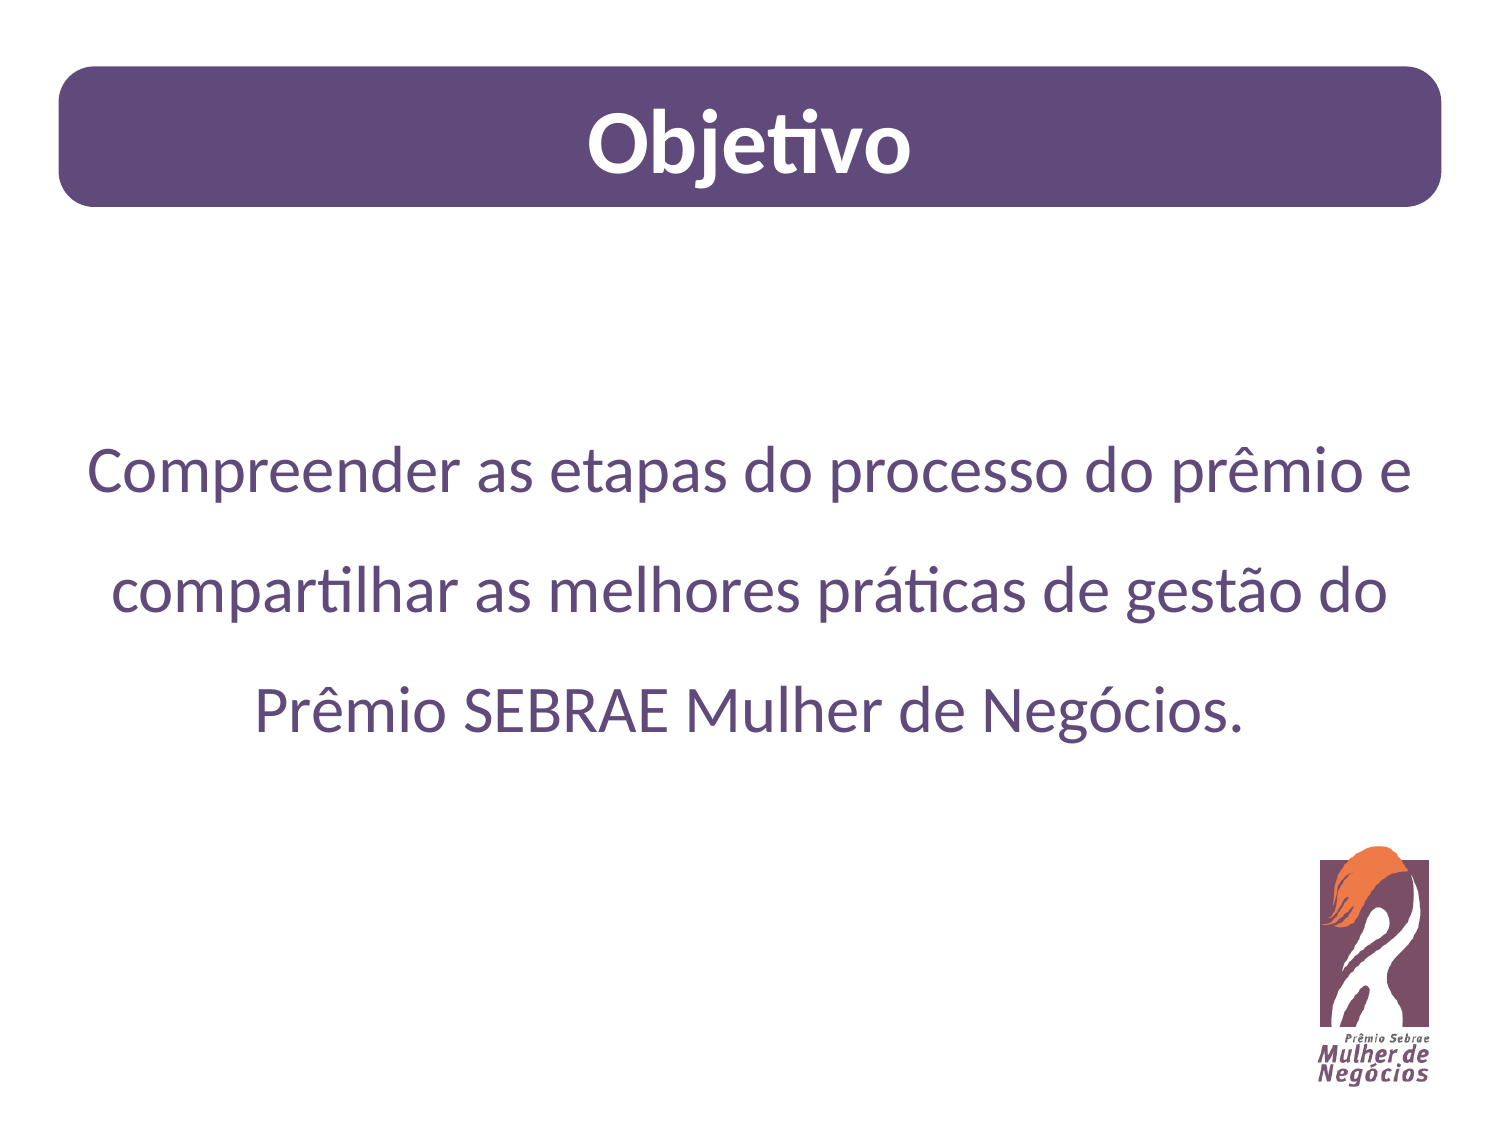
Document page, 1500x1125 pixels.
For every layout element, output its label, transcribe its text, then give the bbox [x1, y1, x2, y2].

text_box Objetivo [56, 64, 1444, 210]
list Compreender as etapas do processo do prêmio e compartilhar as melhores práticas de gestão do Prêmio SEBRAE Mulher de Negócios. [59, 378, 1442, 804]
picture [1245, 803, 1500, 1125]
